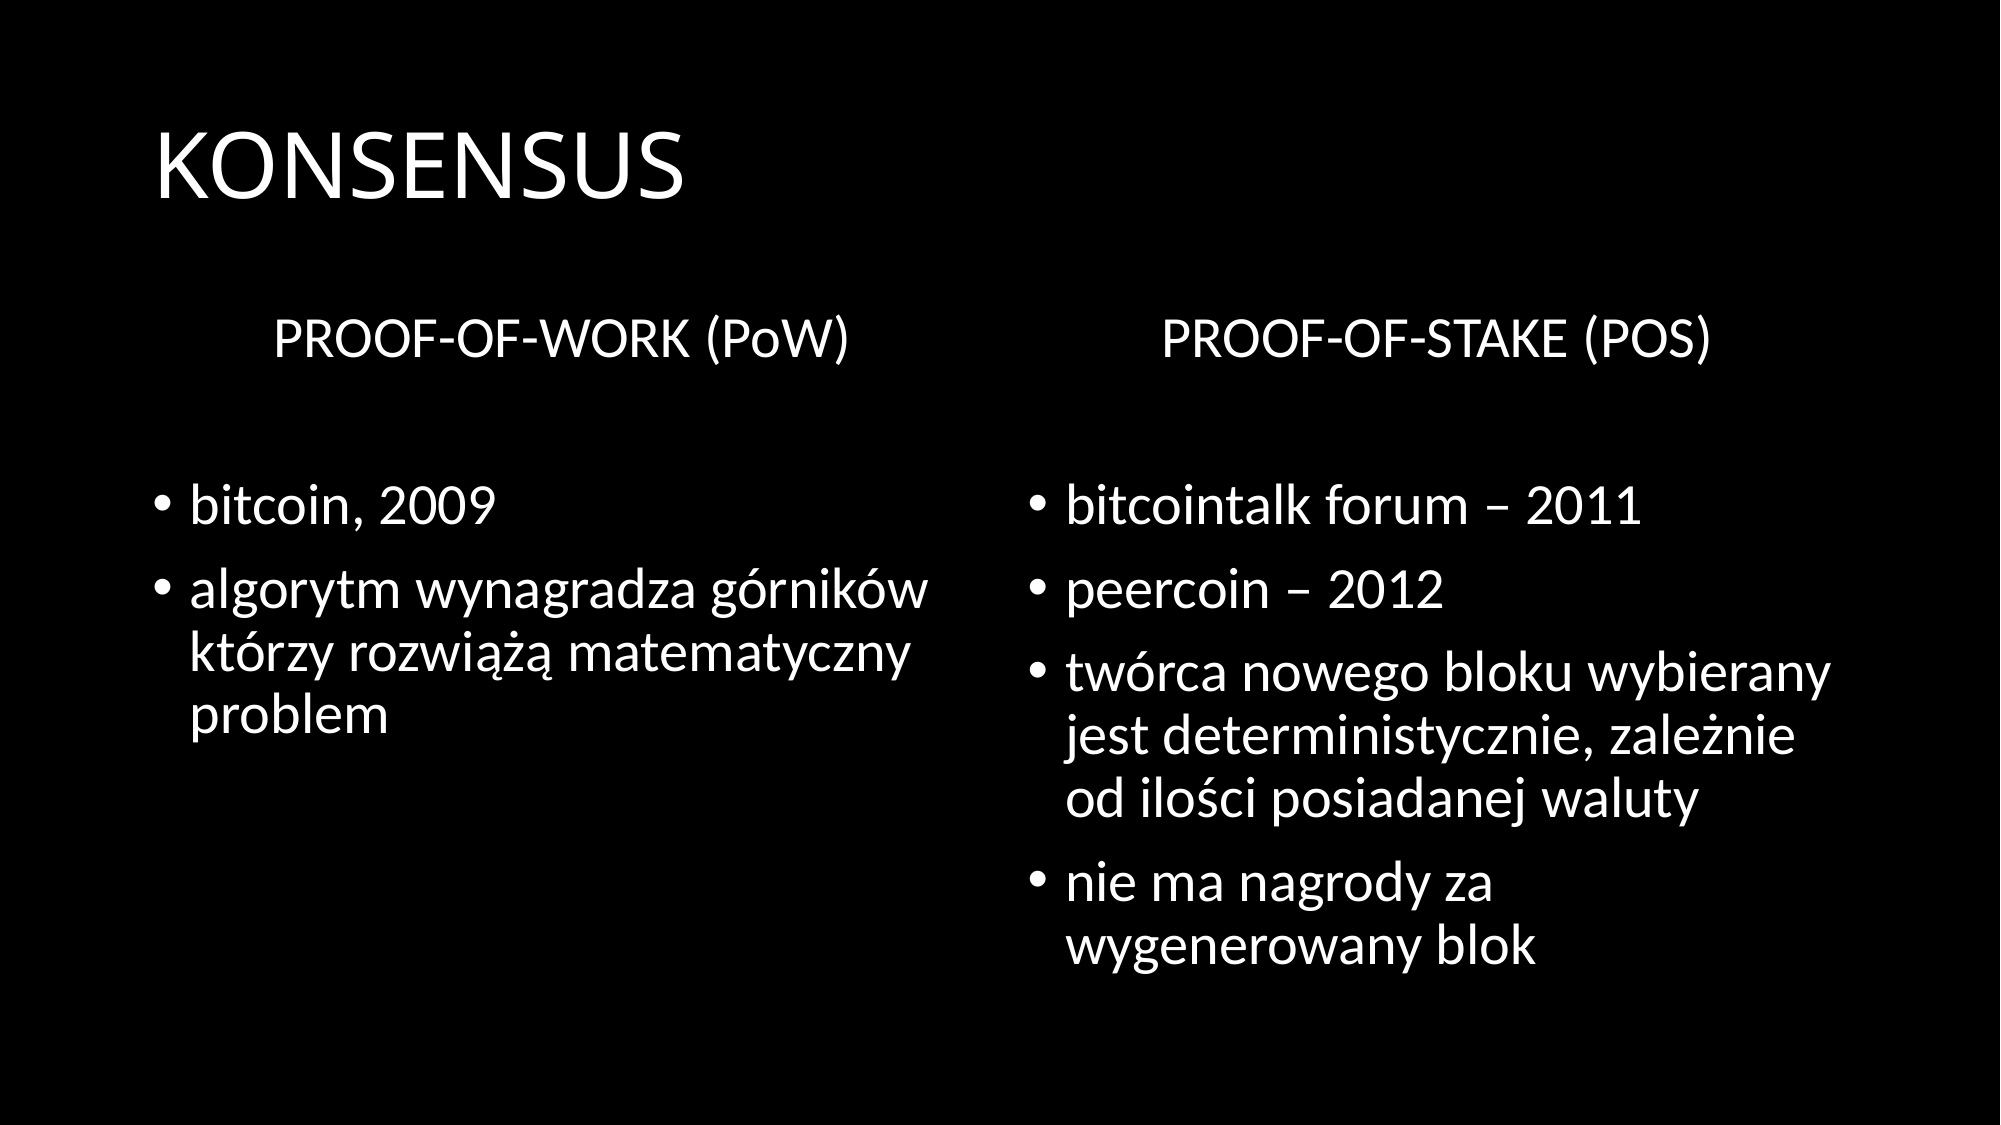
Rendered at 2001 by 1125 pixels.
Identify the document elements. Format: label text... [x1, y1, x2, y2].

list PROOF-OF-WORK (PoW) bitcoin, 2009 algorytm wynagradza górników którzy rozwiążą matematyczny problem [137, 299, 988, 1014]
title KONSENSUS [137, 59, 1863, 278]
list PROOF-OF-STAKE (POS) bitcointalk forum – 2011 peercoin – 2012 twórca nowego bloku wybierany jest deterministycznie, zależnie od ilości posiadanej waluty nie ma nagrody za wygenerowany blok [1012, 299, 1863, 1014]
